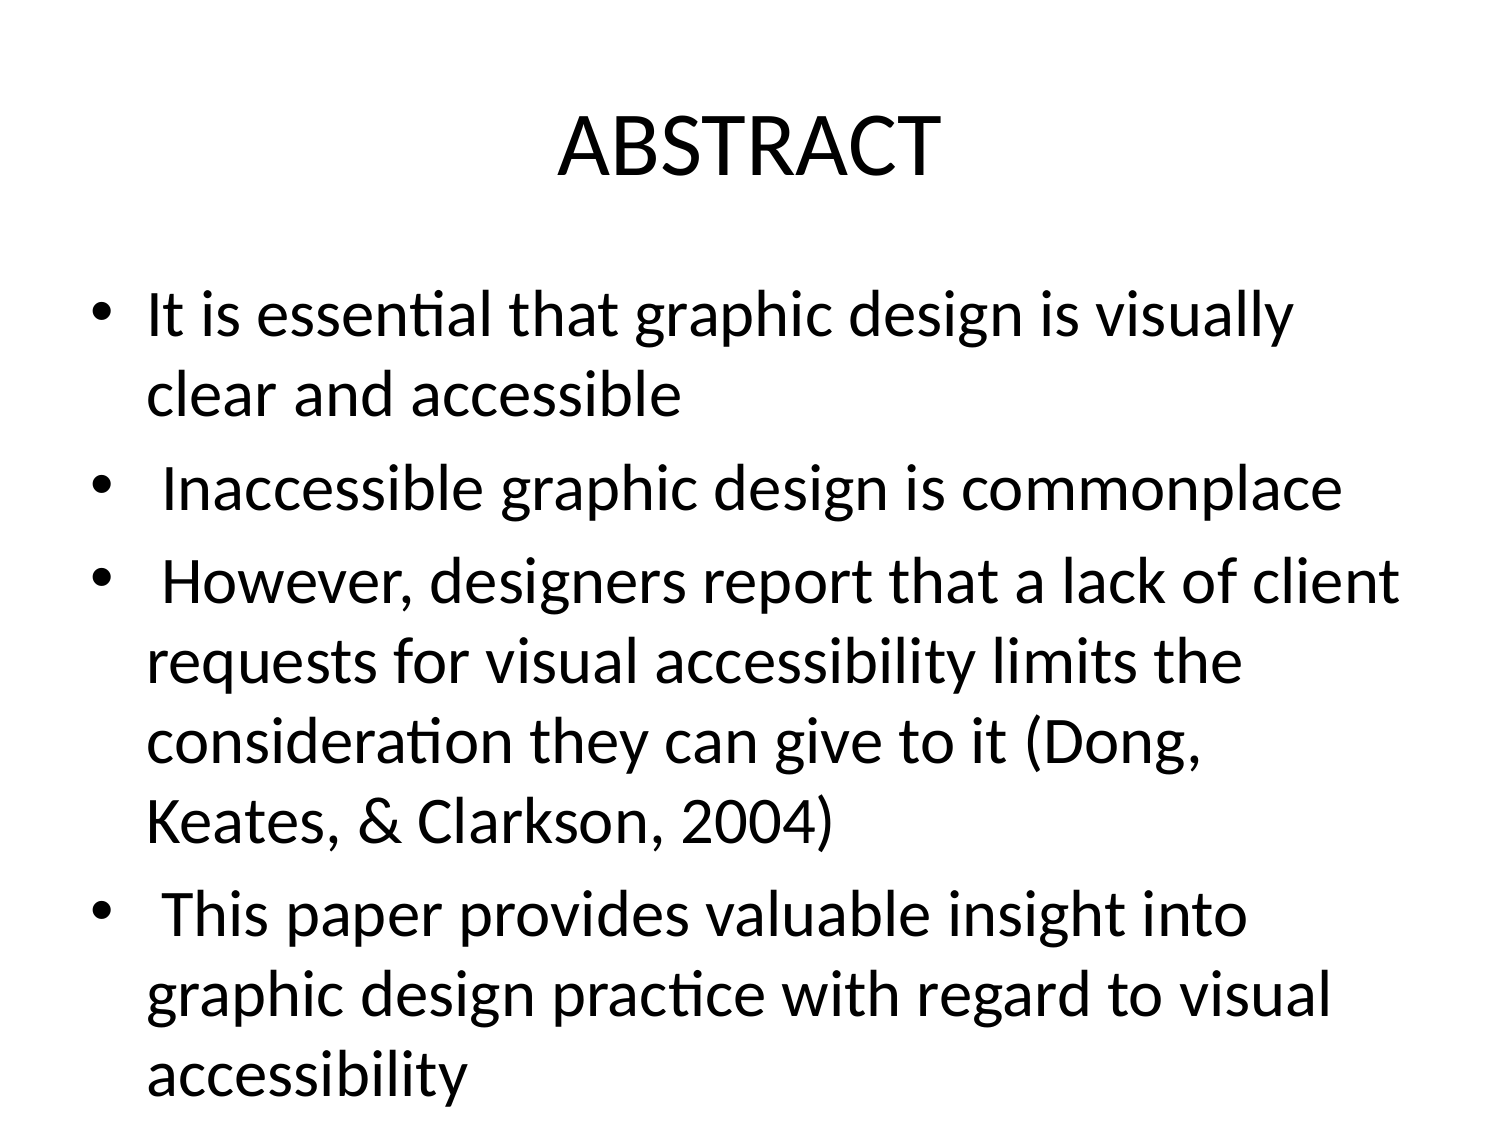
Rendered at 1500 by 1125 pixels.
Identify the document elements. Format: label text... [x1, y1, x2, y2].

title ABSTRACT [75, 45, 1425, 233]
list It is essential that graphic design is visually clear and accessible Inaccessible graphic design is commonplace However, designers report that a lack of client requests for visual accessibility limits the consideration they can give to it (Dong, Keates, & Clarkson, 2004) This paper provides valuable insight into graphic design practice with regard to visual accessibility [75, 262, 1425, 1005]
